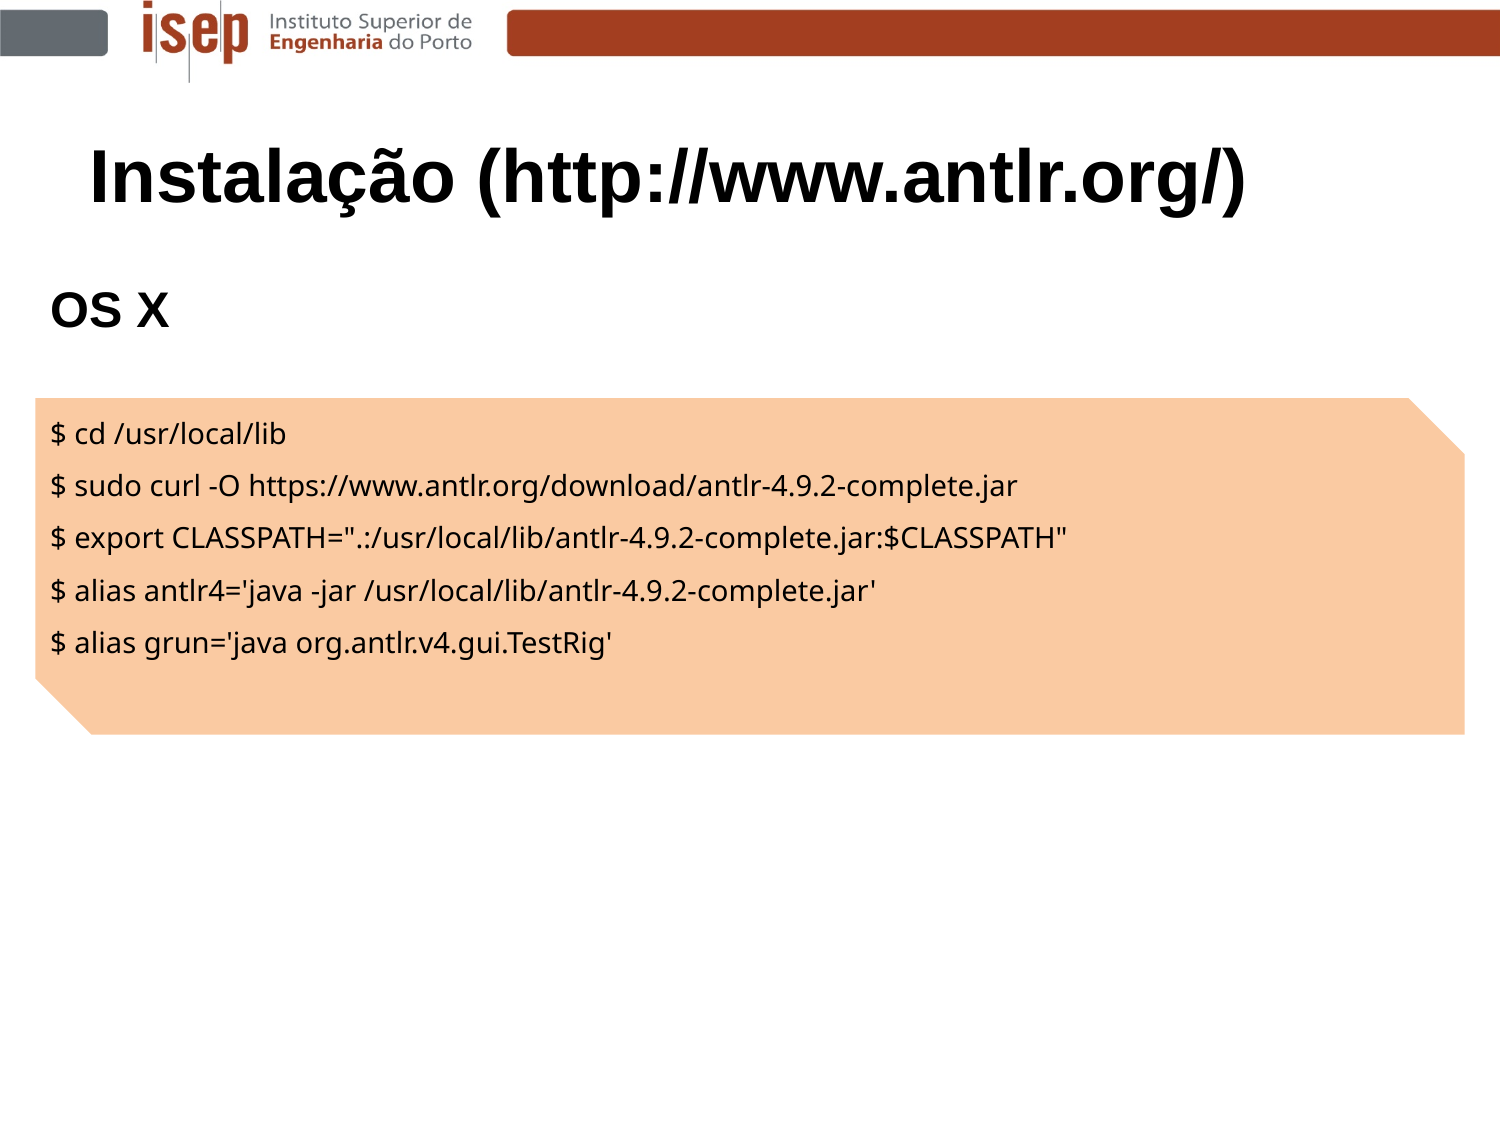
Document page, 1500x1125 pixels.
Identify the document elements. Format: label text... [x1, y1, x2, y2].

picture [0, 0, 1500, 83]
text_box OS X $ cd /usr/local/lib $ sudo curl -O https://www.antlr.org/download/antlr-4.9.2-complete.jar $ export CLASSPATH=".:/usr/local/lib/antlr-4.9.2-complete.jar:$CLASSPATH" $ alias antlr4='java -jar /usr/local/lib/antlr-4.9.2-complete.jar' $ alias grun='java org.antlr.v4.gui.TestRig' [35, 262, 1500, 1078]
text_box Instalação (http://www.antlr.org/) [75, 45, 1425, 233]
